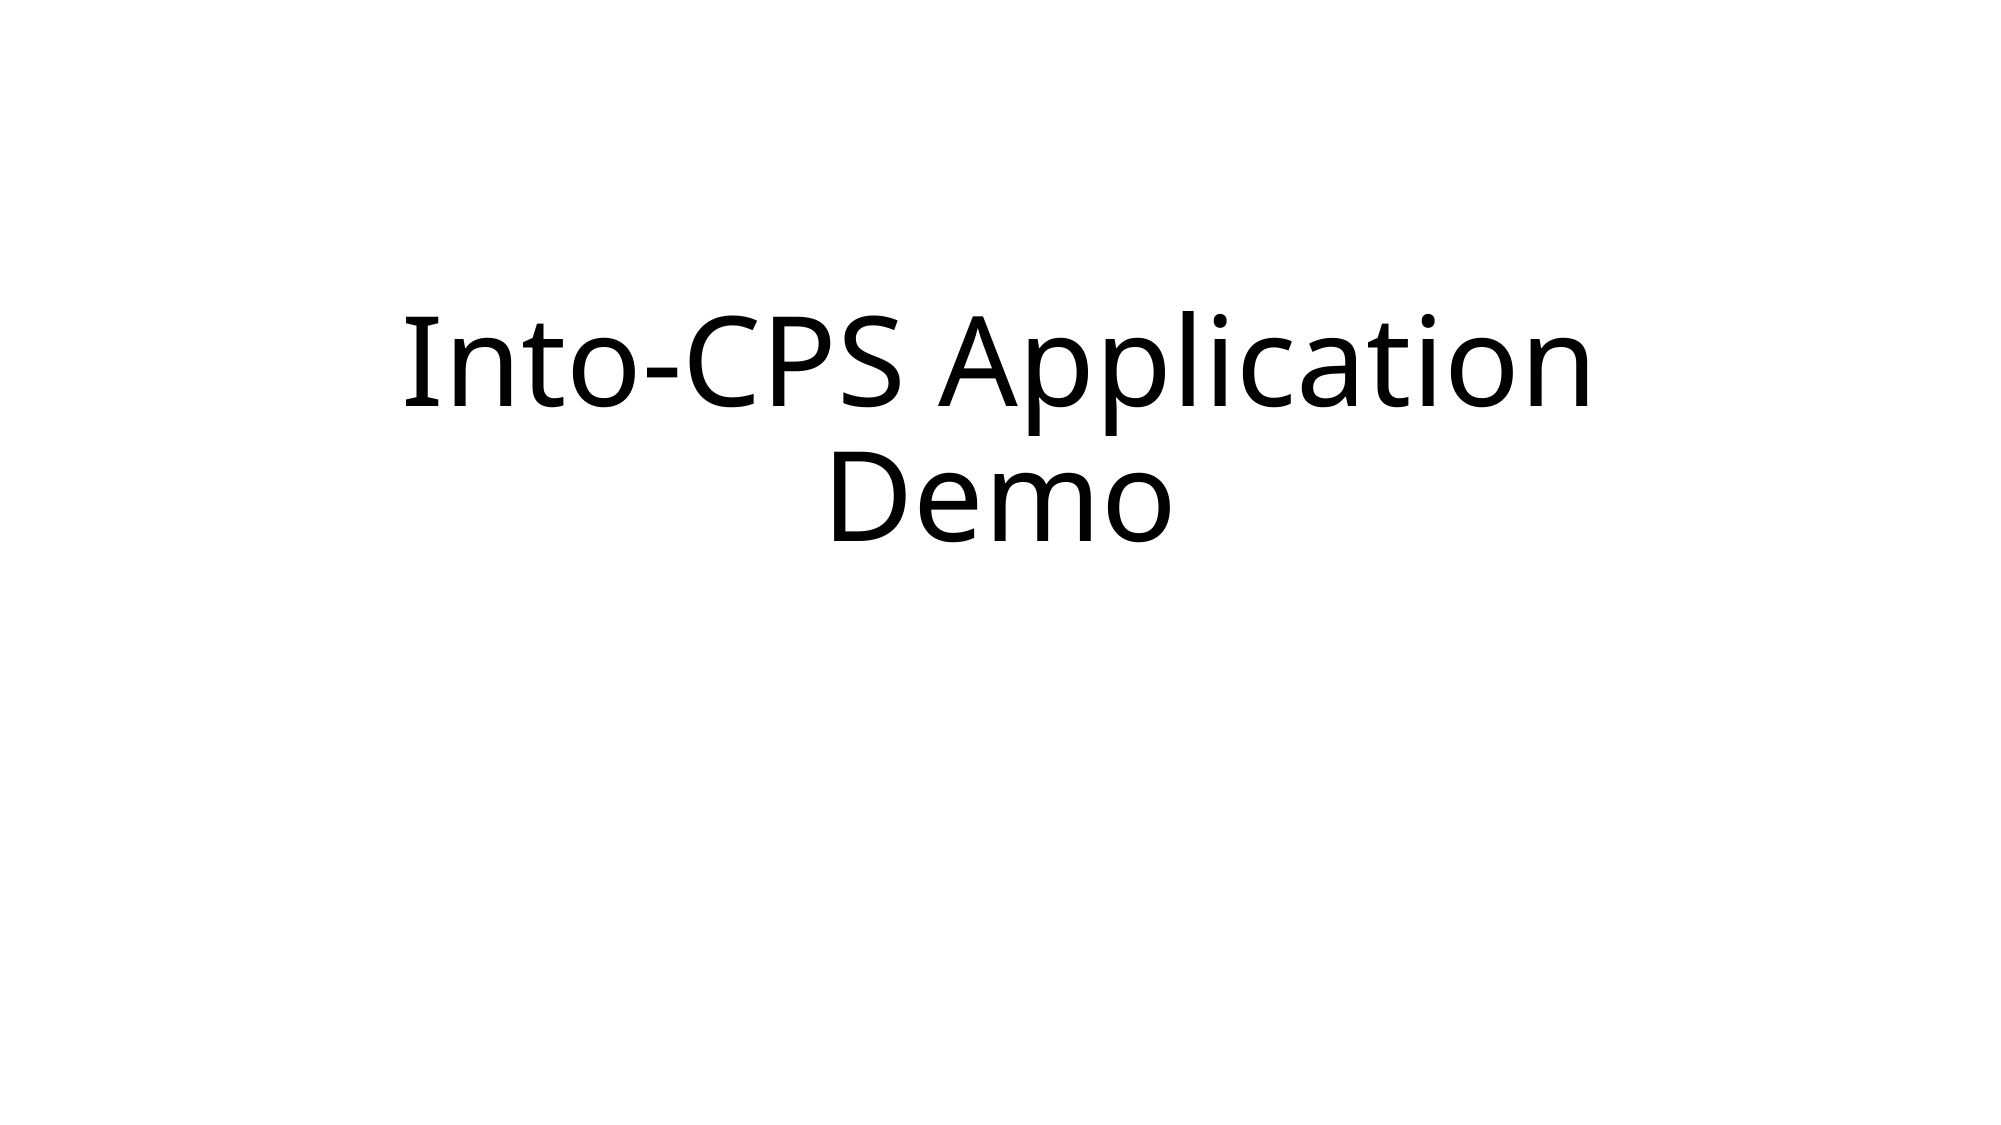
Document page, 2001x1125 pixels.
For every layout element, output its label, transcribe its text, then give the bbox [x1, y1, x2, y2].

title Into-CPS Application Demo [249, 184, 1750, 576]
